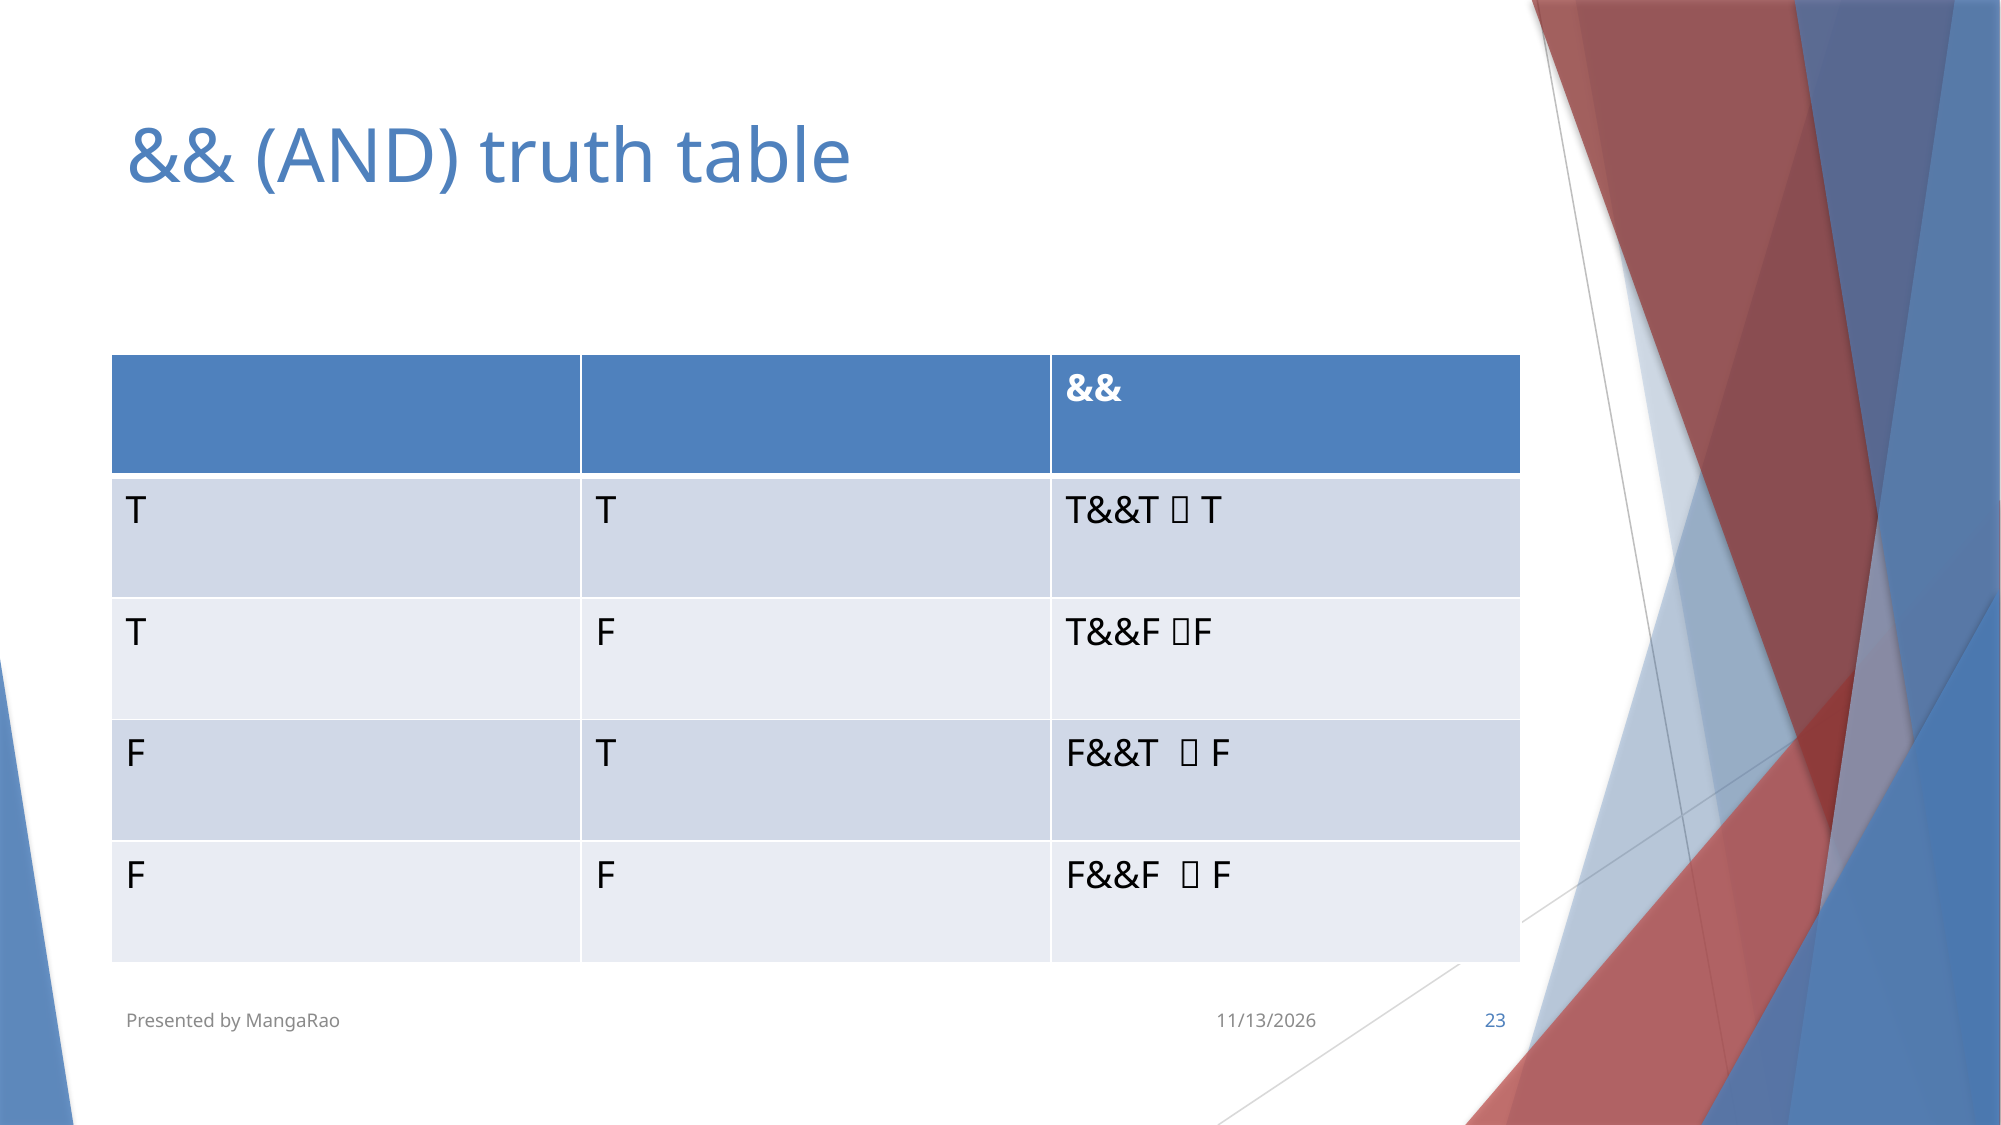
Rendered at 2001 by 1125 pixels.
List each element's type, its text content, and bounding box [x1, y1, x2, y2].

table_header && [1052, 355, 1520, 473]
table_cell F [582, 842, 1050, 962]
table_cell T [582, 720, 1050, 840]
table_cell F&&T  F [1052, 720, 1520, 840]
table_cell F [582, 599, 1050, 719]
table_cell T [112, 479, 580, 597]
table_cell T&&F F [1052, 599, 1520, 719]
footer Presented by MangaRao [111, 991, 1145, 1051]
table_cell F [112, 720, 580, 840]
table_header [112, 355, 580, 473]
table_header [582, 355, 1050, 473]
title && (AND) truth table [111, 99, 1522, 317]
table_cell T [582, 479, 1050, 597]
table_cell T&&T  T [1052, 479, 1520, 597]
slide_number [1181, 991, 1332, 1051]
slide_number 23 [1409, 991, 1522, 1051]
table_cell T [112, 599, 580, 719]
table_cell F&&F  F [1052, 842, 1520, 962]
table_cell F [112, 842, 580, 962]
